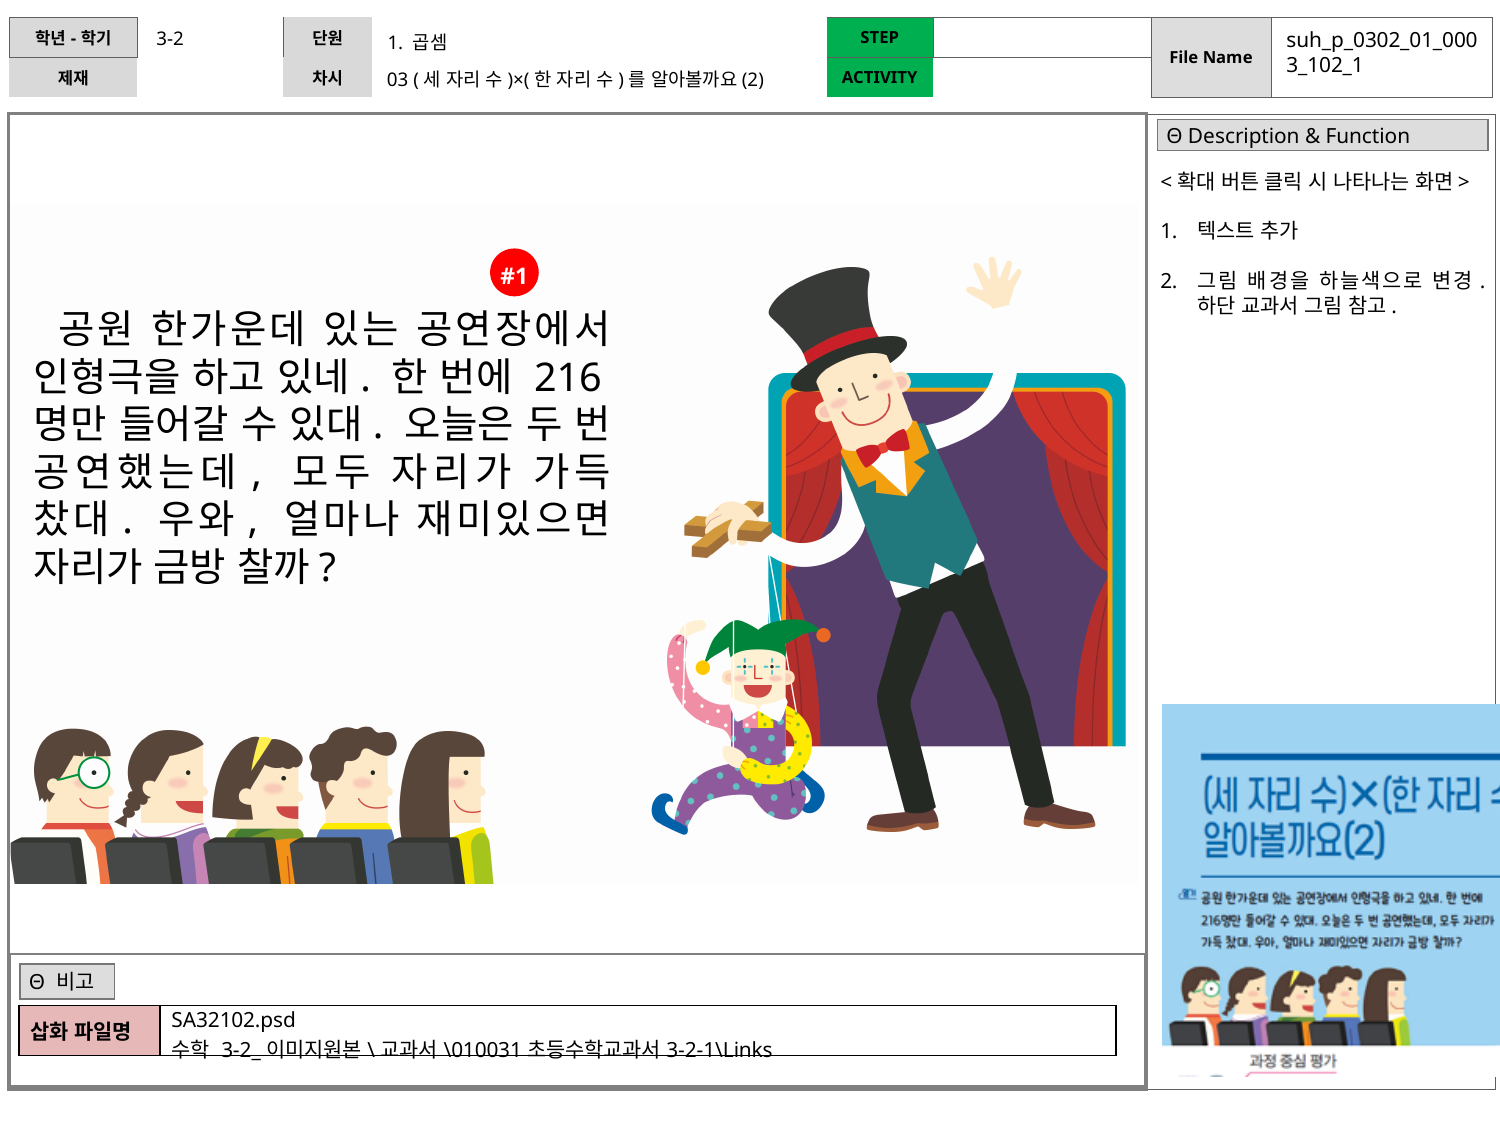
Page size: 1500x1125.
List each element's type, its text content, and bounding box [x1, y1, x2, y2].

table_header Θ Description & Function [1158, 120, 1487, 150]
text_box <확대 버튼 클릭 시 나타나는 화면> 텍스트 추가 그림 배경을 하늘색으로 변경. 하단 교과서 그림 참고. [1145, 160, 1500, 351]
picture [1162, 704, 1500, 1077]
text_box 3-2 [141, 18, 284, 55]
text_box suh_p_0302_01_0003_102_1 [1271, 18, 1500, 84]
text_box 1. 곱셈 [372, 23, 828, 48]
table_header SA32102.psd 수학 3-2_이미지원본\교과서\010031초등수학교과서3-2-1\Links [161, 1006, 1115, 1055]
text_box 03 (세 자리 수)×(한 자리 수)를 알아볼까요(2) [372, 60, 821, 96]
table_header 삽화 파일명 [20, 1006, 159, 1055]
picture [10, 203, 1139, 885]
